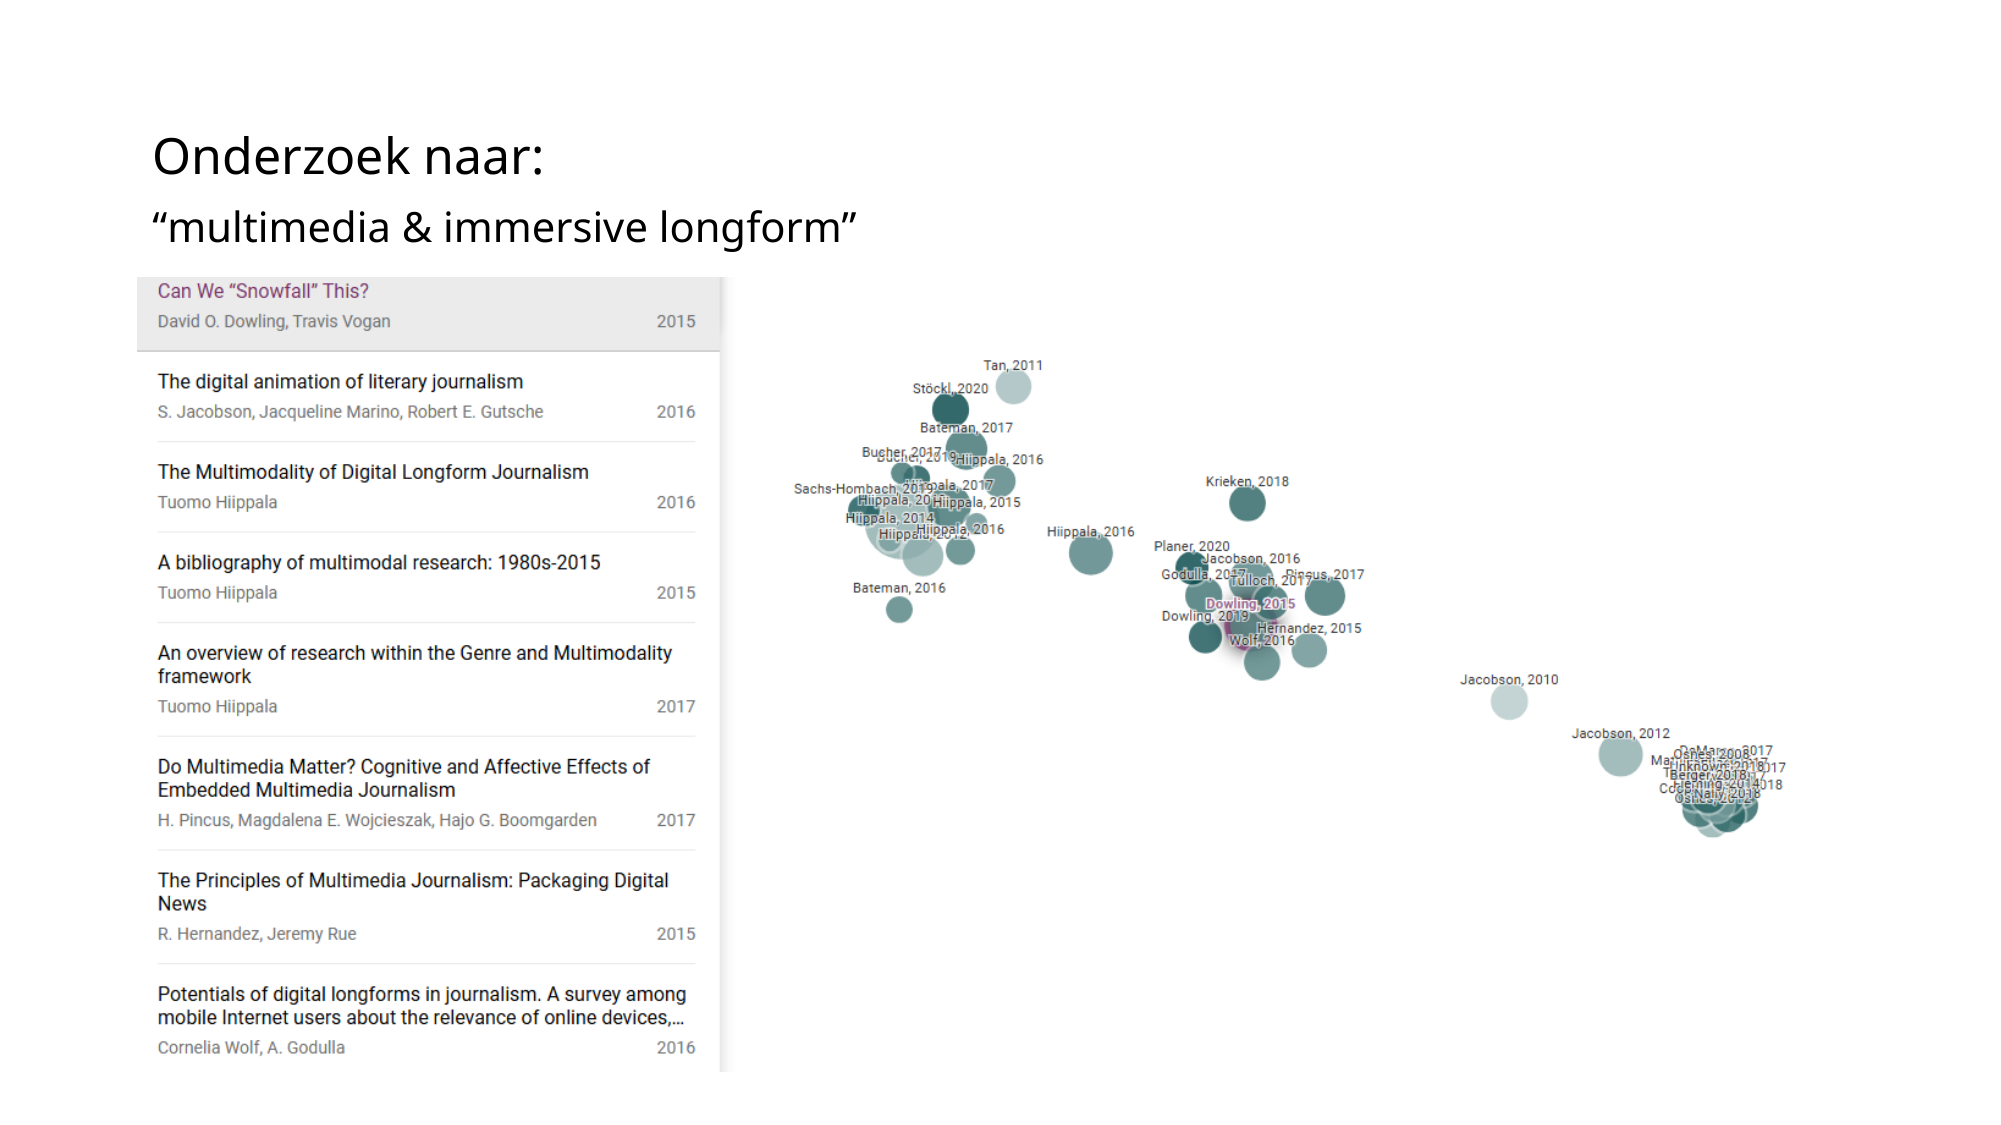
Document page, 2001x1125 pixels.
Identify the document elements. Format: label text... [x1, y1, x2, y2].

text_box Onderzoek naar: “multimedia & immersive longform” [137, 59, 1000, 276]
picture [136, 276, 1863, 1073]
